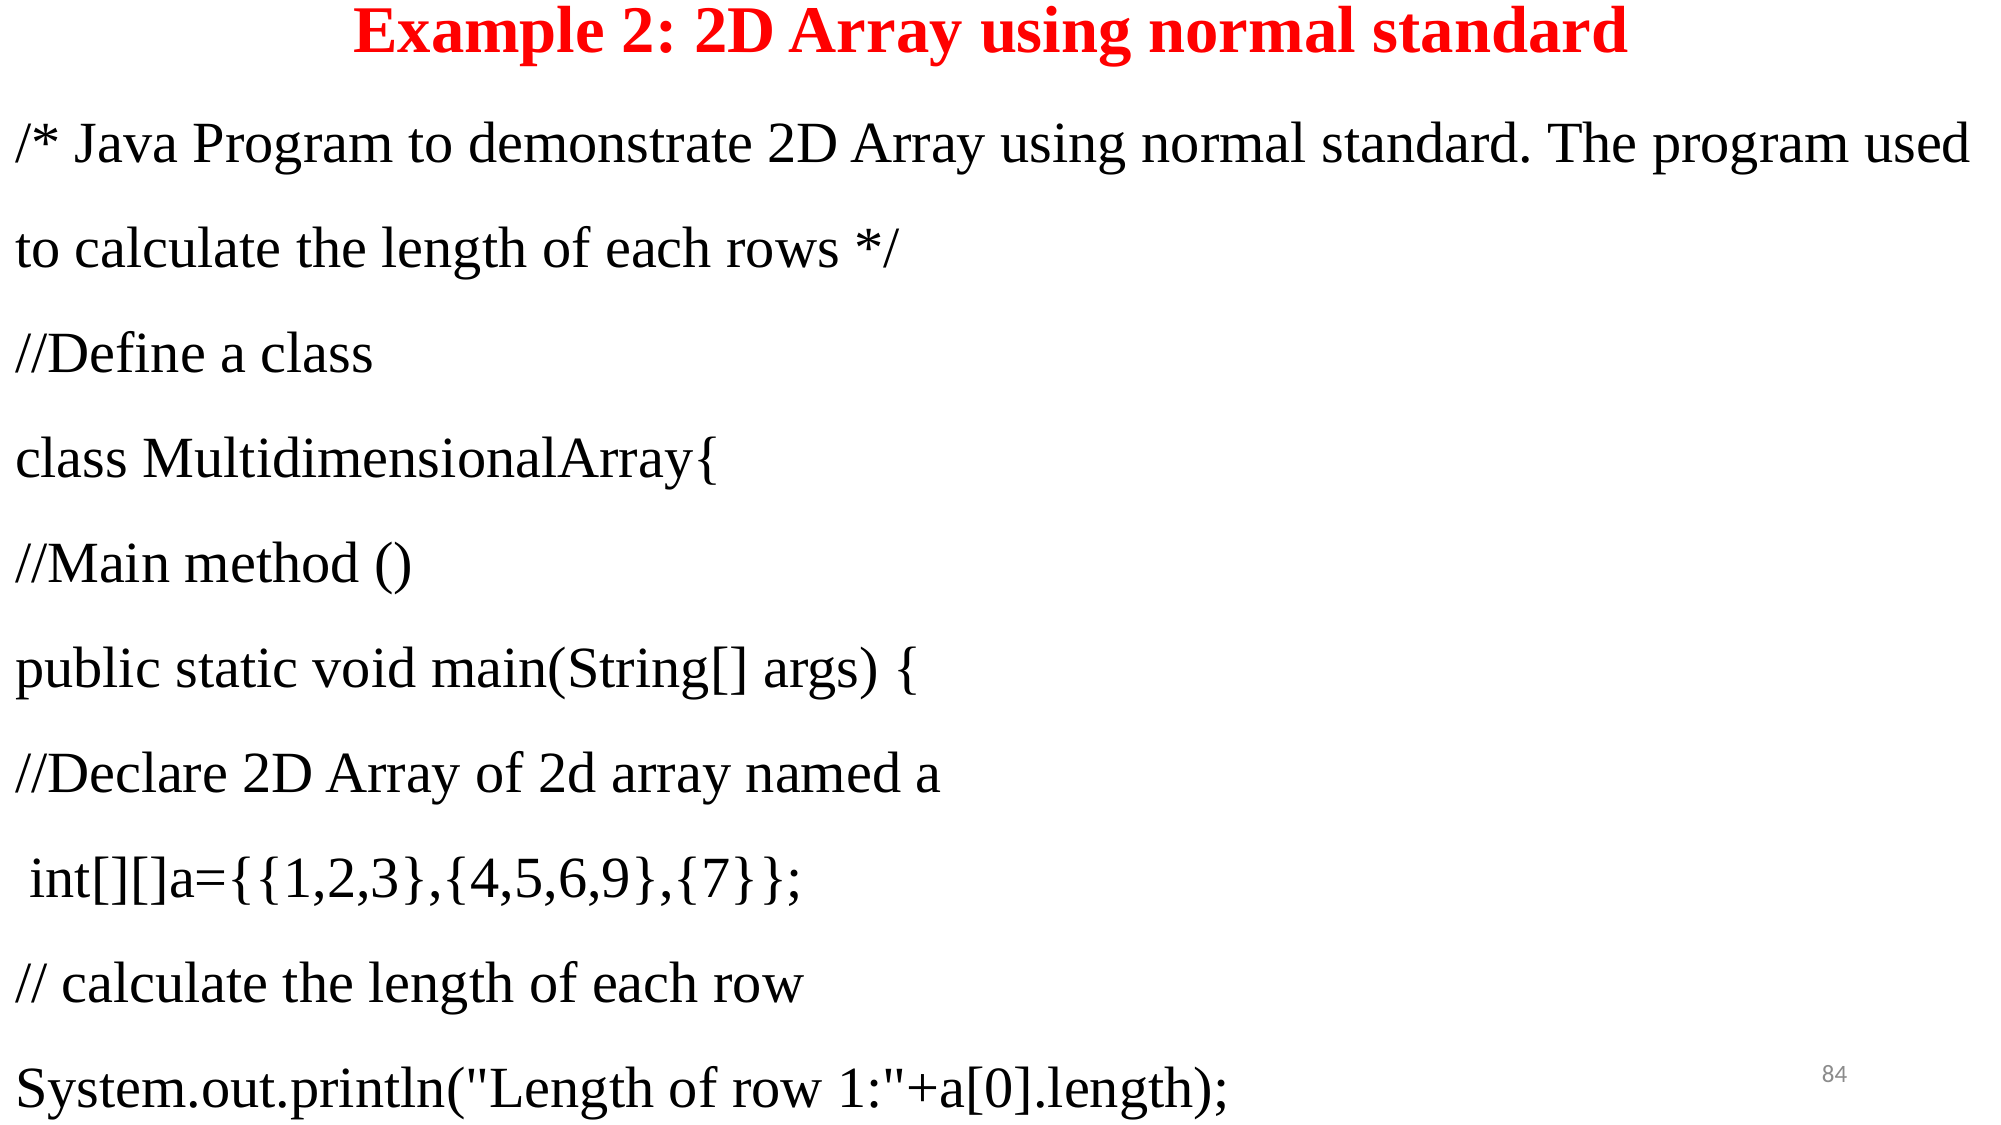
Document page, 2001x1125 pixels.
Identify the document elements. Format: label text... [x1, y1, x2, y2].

title Example 2: 2D Array using normal standard [137, 0, 1863, 62]
list /* Java Program to demonstrate 2D Array using normal standard. The program used to calculate the length of each rows */ //Define a class class MultidimensionalArray{ //Main method () public static void main(String[] args) { //Declare 2D Array of 2d array named a int[][]a={{1,2,3},{4,5,6,9},{7}}; // calculate the length of each row System.out.println("Length of row 1:"+a[0].length); System.out.println("Length of row 2:"+a[1].length); System.out.println("Length of row 3:"+a[2].length); }//End of main () }//End of class [0, 62, 2000, 1125]
slide_number 84 [1412, 1042, 1863, 1103]
